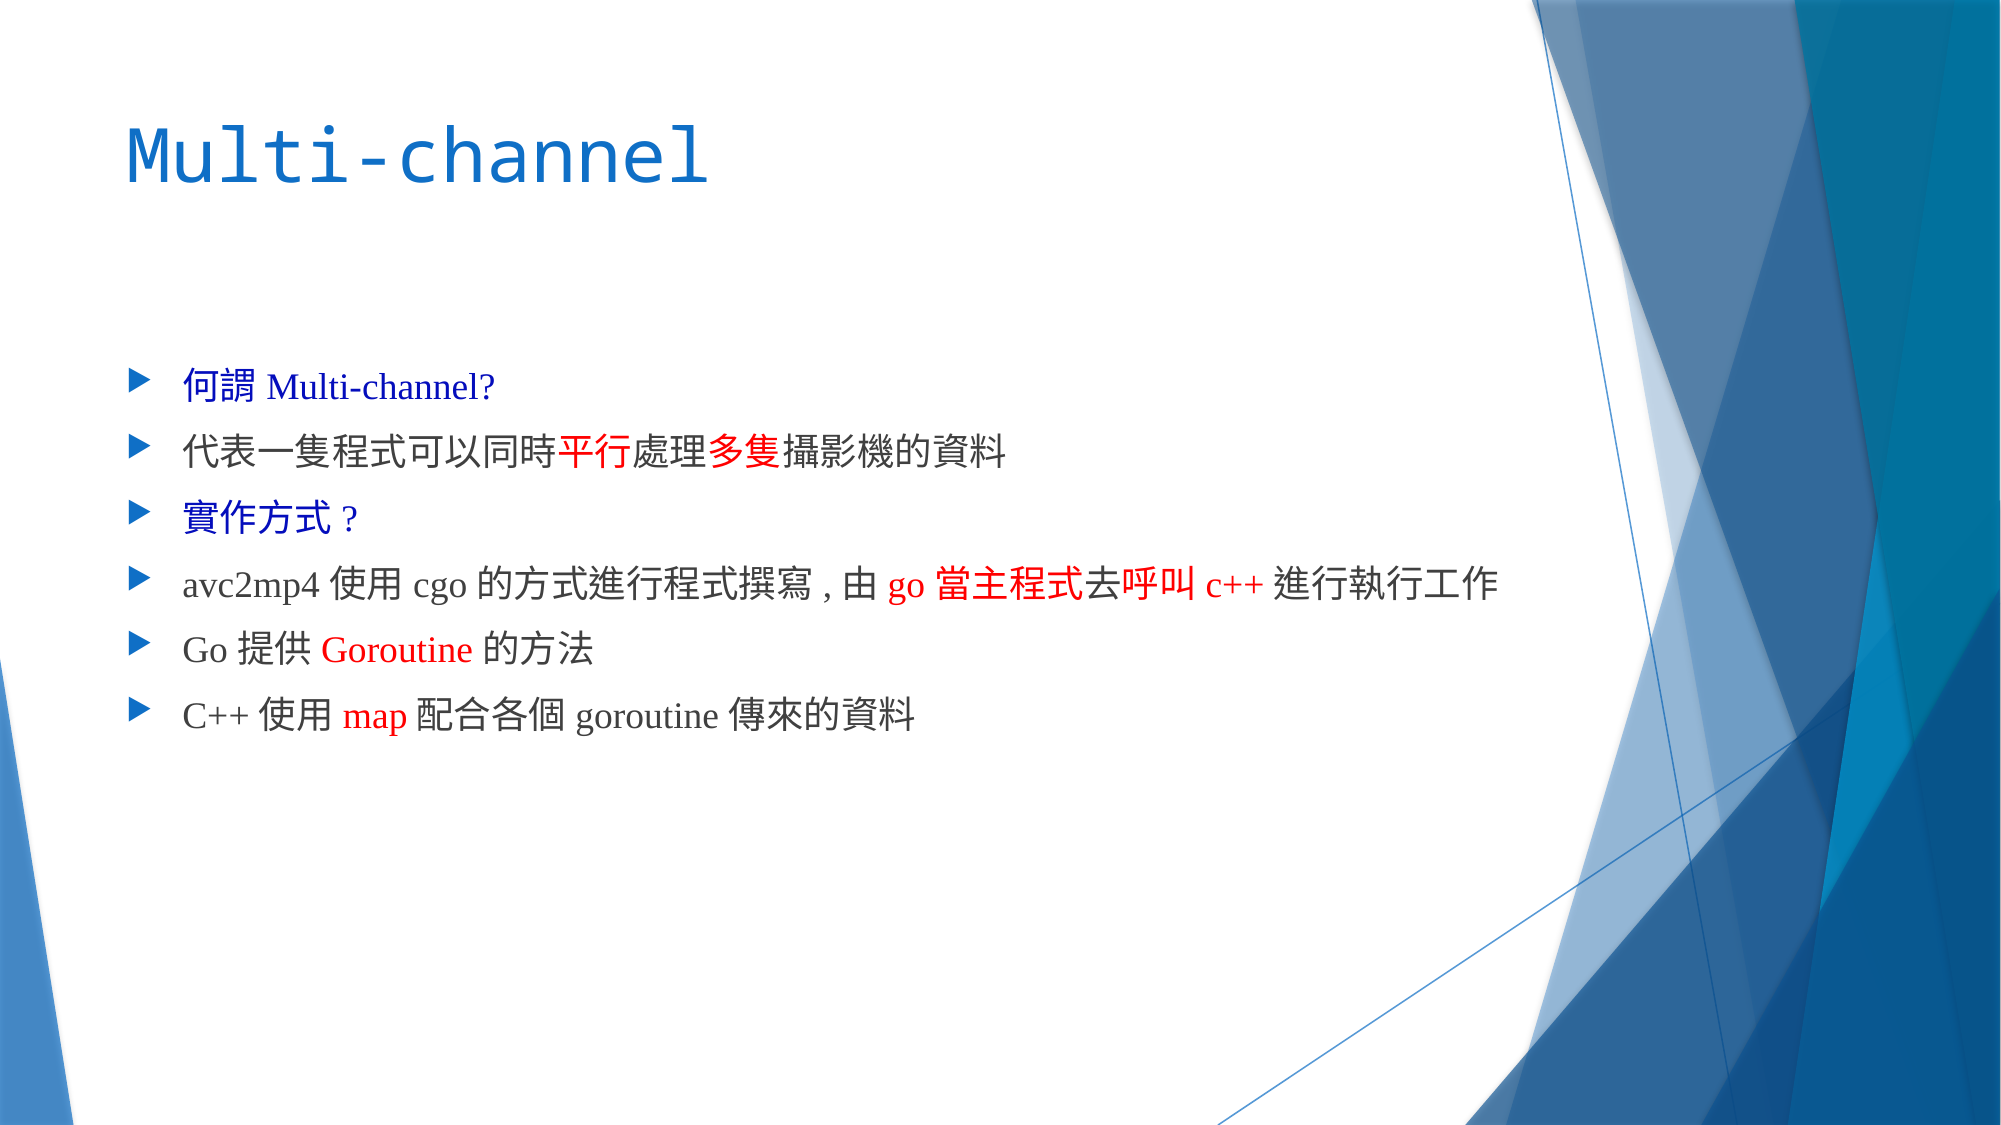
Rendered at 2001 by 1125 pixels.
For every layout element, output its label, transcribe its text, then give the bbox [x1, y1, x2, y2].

list 何謂Multi-channel? 代表一隻程式可以同時平行處理多隻攝影機的資料 實作方式? avc2mp4使用cgo的方式進行程式撰寫,由go當主程式去呼叫c++進行執行工作 Go提供Goroutine的方法 C++使用map配合各個goroutine傳來的資料 [111, 354, 1522, 992]
title Multi-channel [111, 99, 1522, 317]
